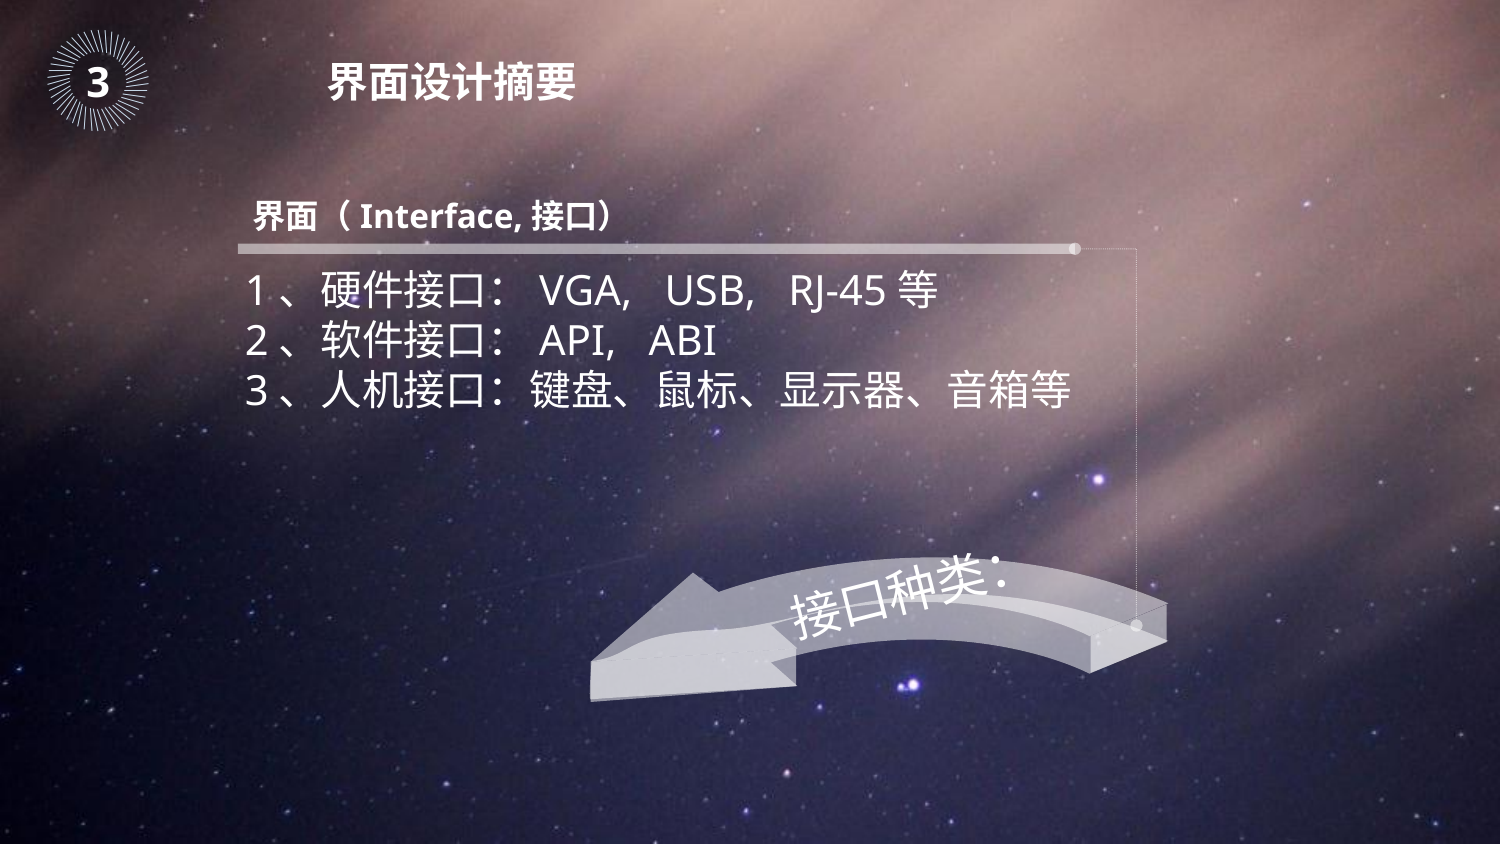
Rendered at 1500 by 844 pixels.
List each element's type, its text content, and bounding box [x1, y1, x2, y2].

text_box [1071, 242, 1137, 506]
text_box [589, 506, 1169, 702]
picture [0, 0, 1500, 844]
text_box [39, 21, 159, 141]
text_box 界面（Interface,接口） [237, 188, 666, 243]
text_box 界面设计摘要 [159, 48, 750, 113]
text_box [237, 243, 1075, 254]
text_box 1、硬件接口：VGA, USB, RJ-45等 2、软件接口：API, ABI 3、人机接口：键盘、鼠标、显示器、音箱等 [230, 256, 1102, 422]
